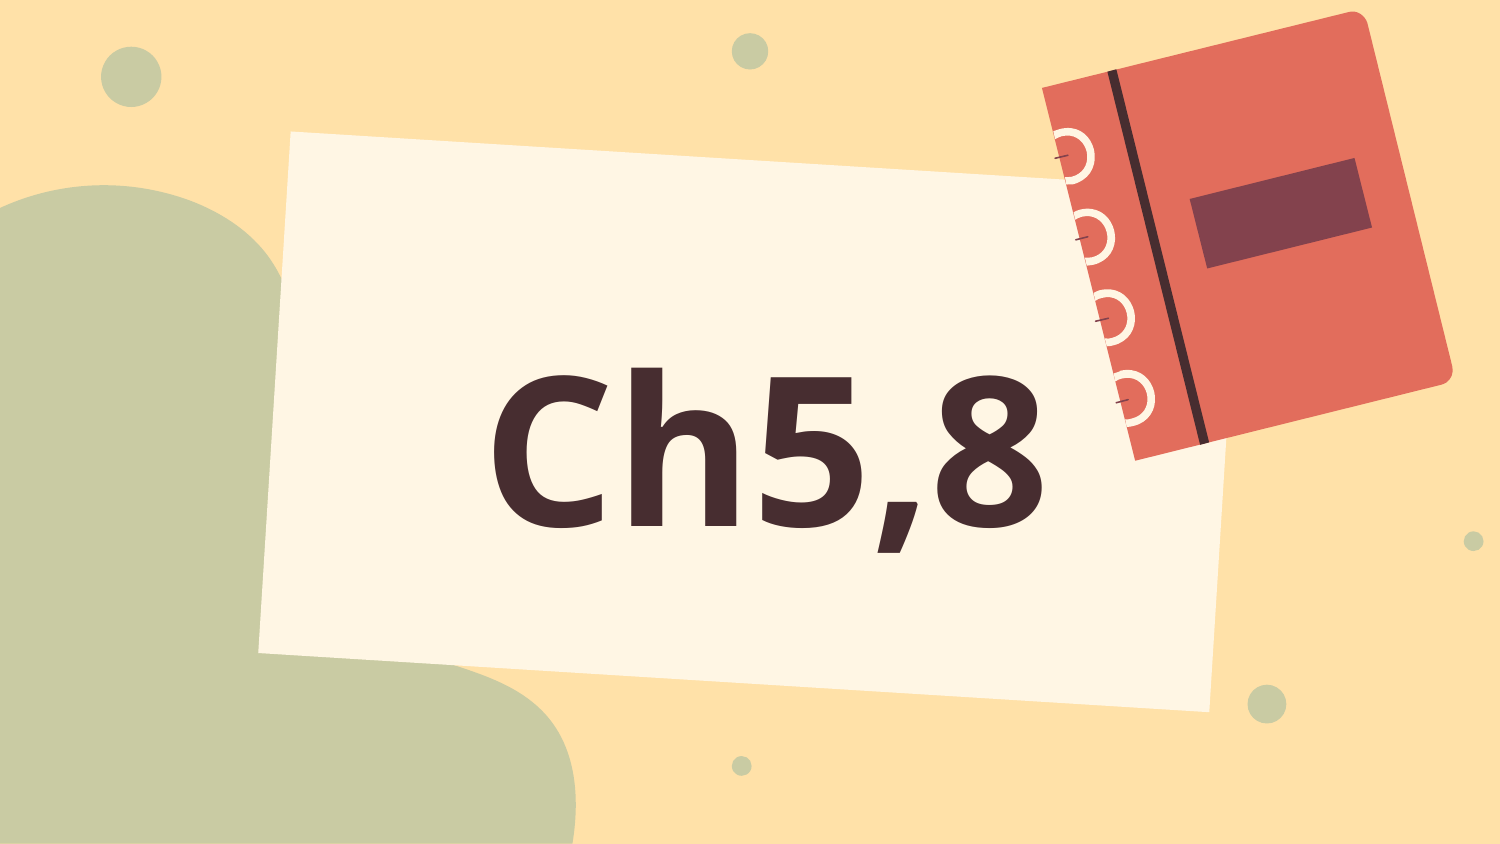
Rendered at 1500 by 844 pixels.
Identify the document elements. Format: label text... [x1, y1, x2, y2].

title Ch5,8 [405, 335, 1127, 551]
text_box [1027, 0, 1467, 469]
text_box [258, 131, 1224, 713]
